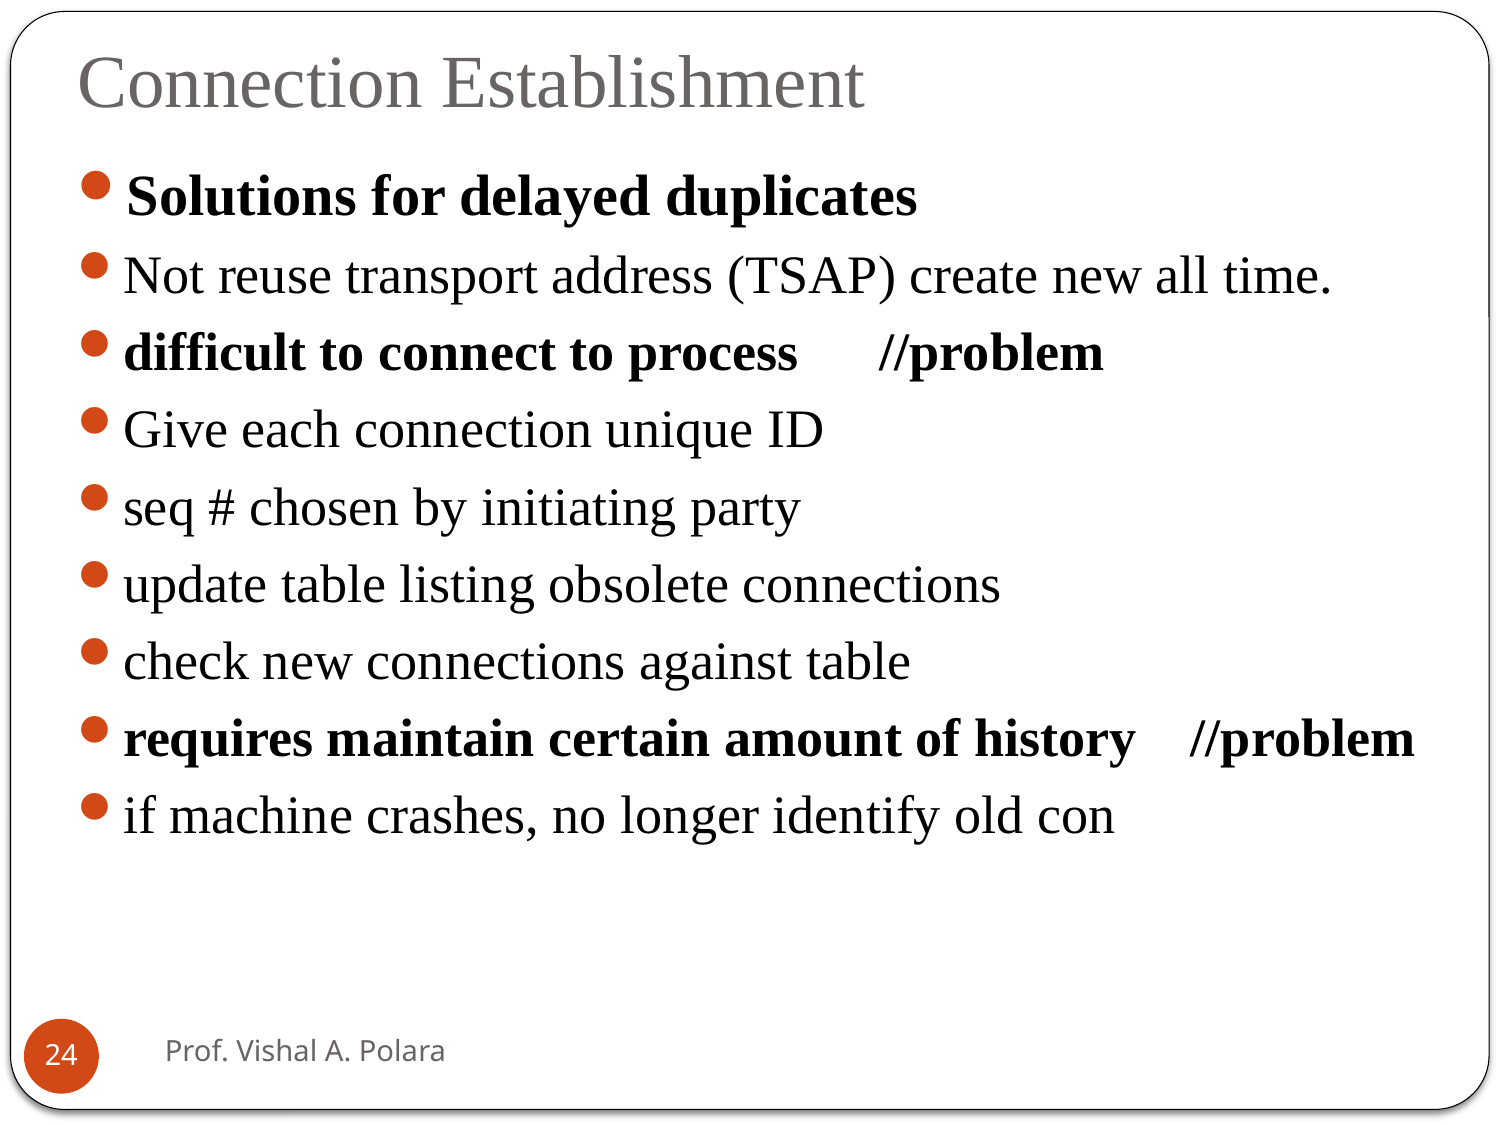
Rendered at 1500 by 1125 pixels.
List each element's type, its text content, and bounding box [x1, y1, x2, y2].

list Solutions for delayed duplicates Not reuse transport address (TSAP) create new all time. difficult to connect to process //problem Give each connection unique ID seq # chosen by initiating party update table listing obsolete connections check new connections against table requires maintain certain amount of history //problem if machine crashes, no longer identify old con [62, 149, 1475, 975]
slide_number 24 [23, 1018, 99, 1094]
title Connection Establishment [62, 24, 1338, 138]
footer Prof. Vishal A. Polara [150, 1012, 800, 1088]
